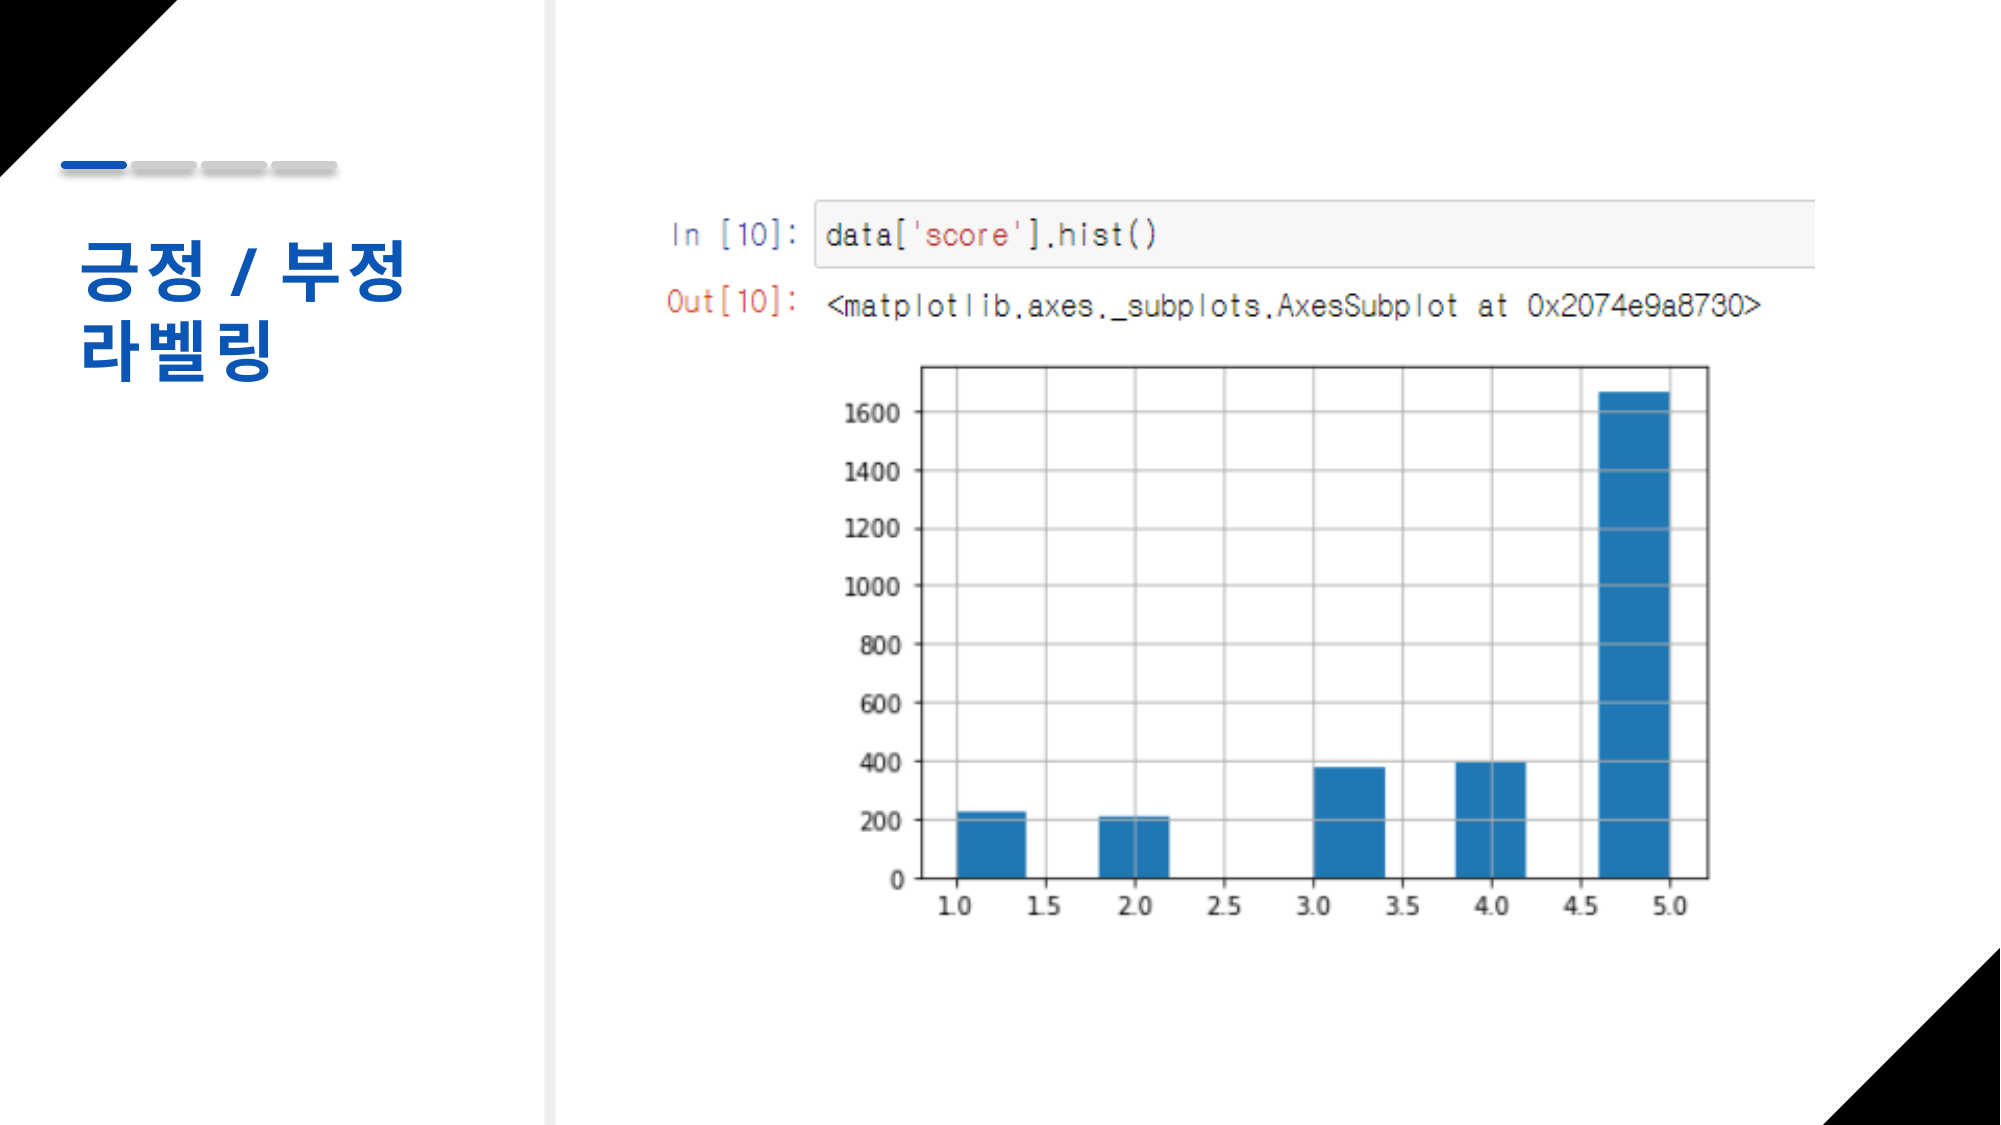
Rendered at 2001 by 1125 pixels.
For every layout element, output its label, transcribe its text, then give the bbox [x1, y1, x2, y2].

picture [648, 194, 1815, 955]
text_box 긍정/부정 라벨링 [64, 222, 602, 398]
